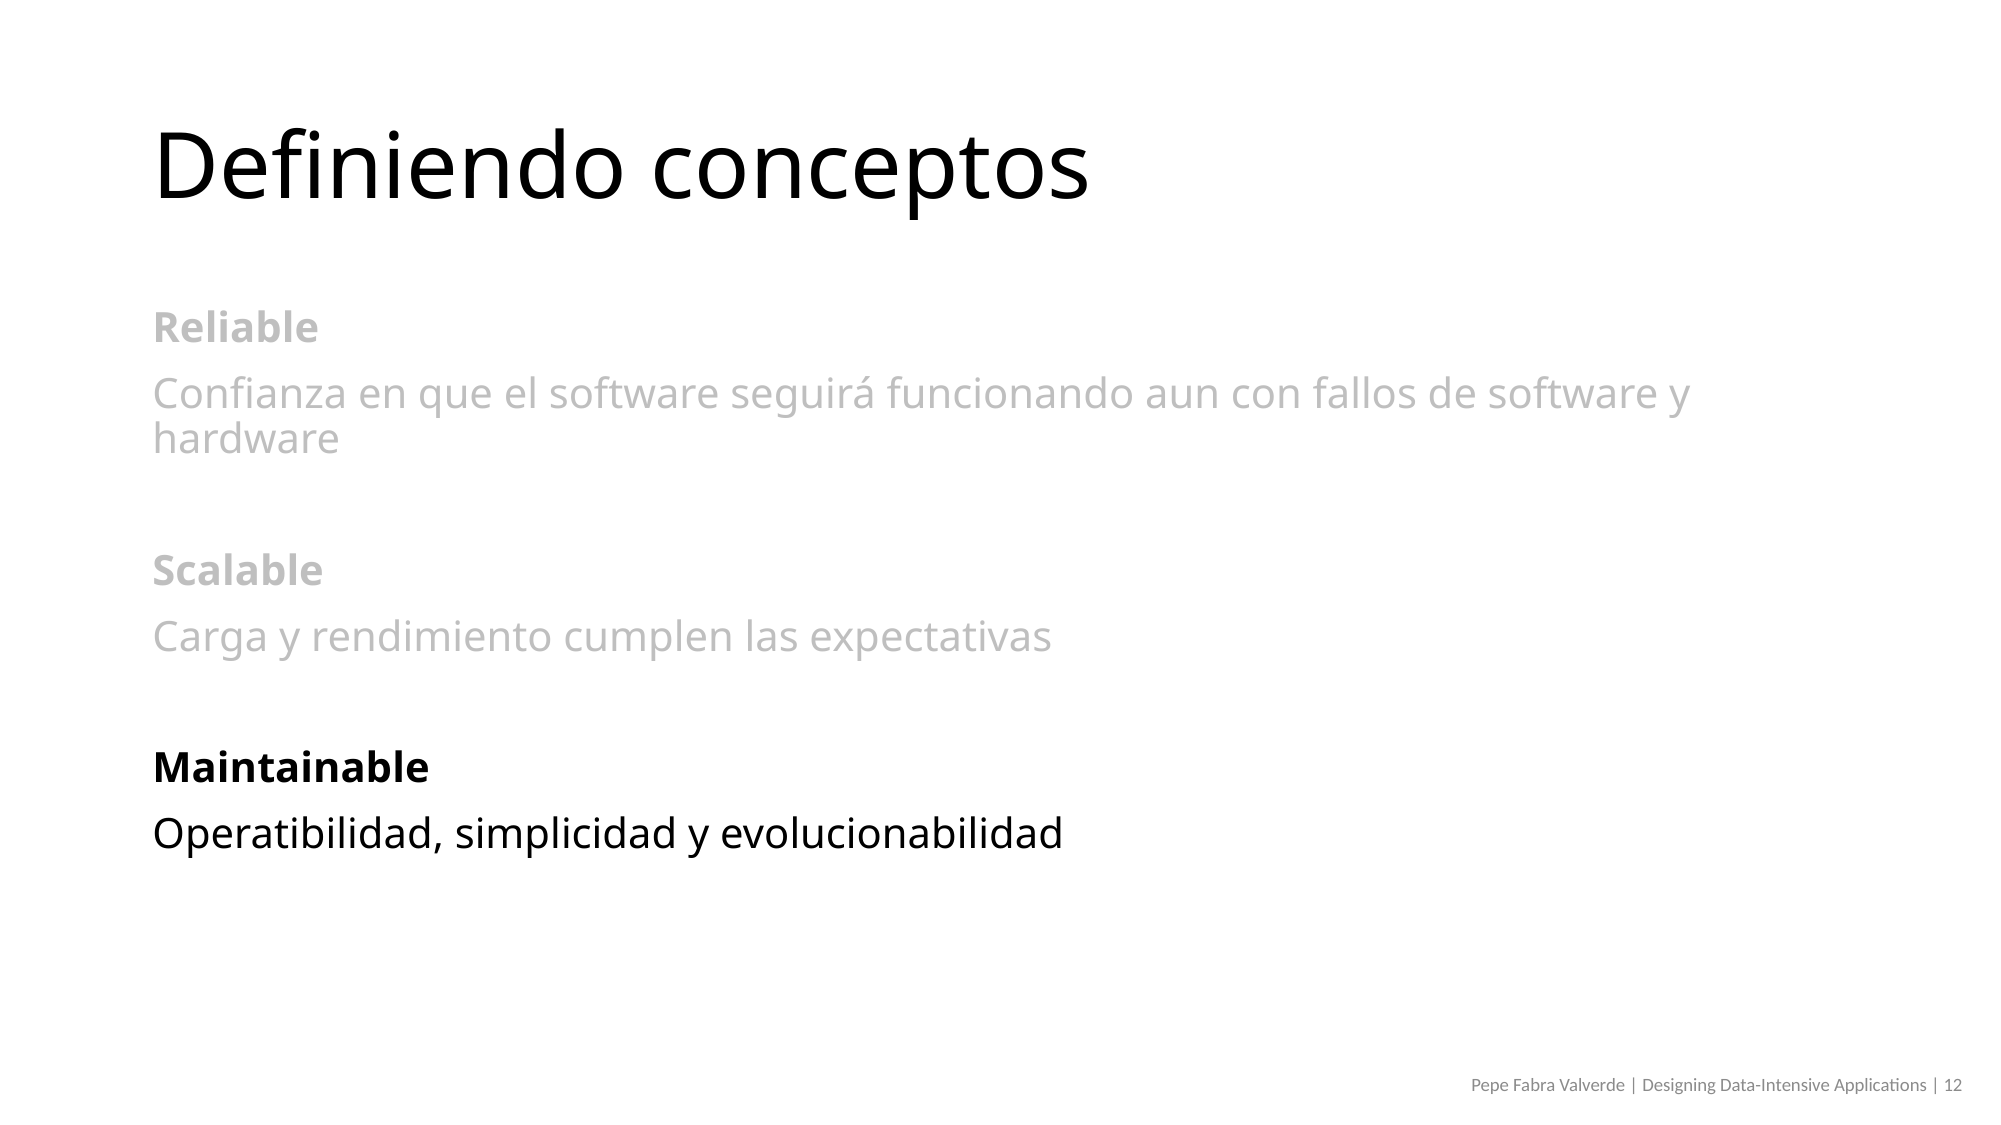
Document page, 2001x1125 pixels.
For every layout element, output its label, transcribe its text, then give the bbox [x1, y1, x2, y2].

text_box [136, 298, 1814, 697]
title Definiendo conceptos [137, 59, 1863, 278]
list Reliable Confianza en que el software seguirá funcionando aun con fallos de software y hardware Scalable Carga y rendimiento cumplen las expectativas Maintainable Operatibilidad, simplicidad y evolucionabilidad [137, 299, 1863, 1014]
slide_number Pepe Fabra Valverde | Designing Data-Intensive Applications | 12 [1255, 1042, 1978, 1103]
